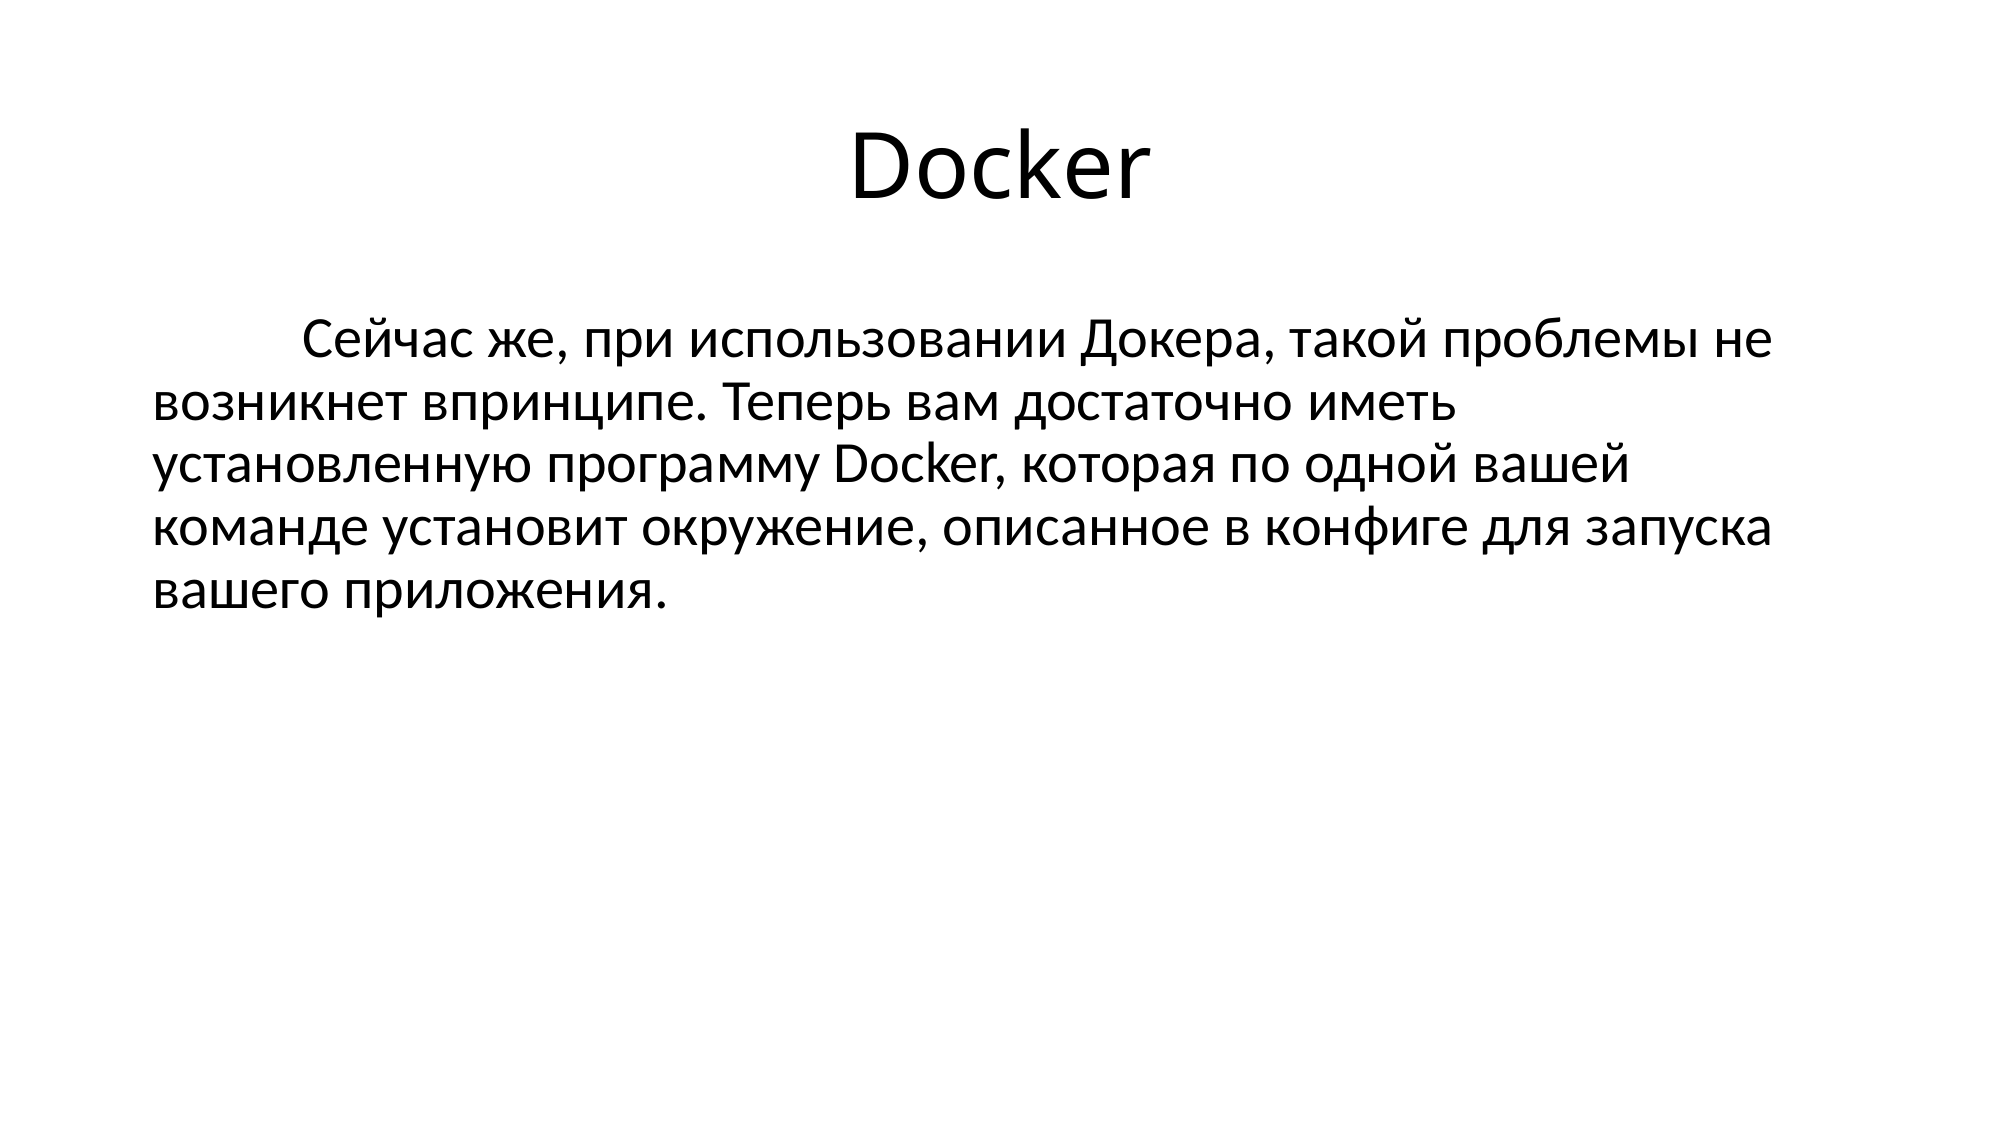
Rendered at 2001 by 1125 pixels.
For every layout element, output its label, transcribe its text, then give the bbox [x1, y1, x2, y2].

title Docker [137, 59, 1863, 278]
list Сейчас же, при использовании Докера, такой проблемы не возникнет впринципе. Теперь вам достаточно иметь установленную программу Docker, которая по одной вашей команде установит окружение, описанное в конфиге для запуска вашего приложения. [137, 299, 1863, 1014]
